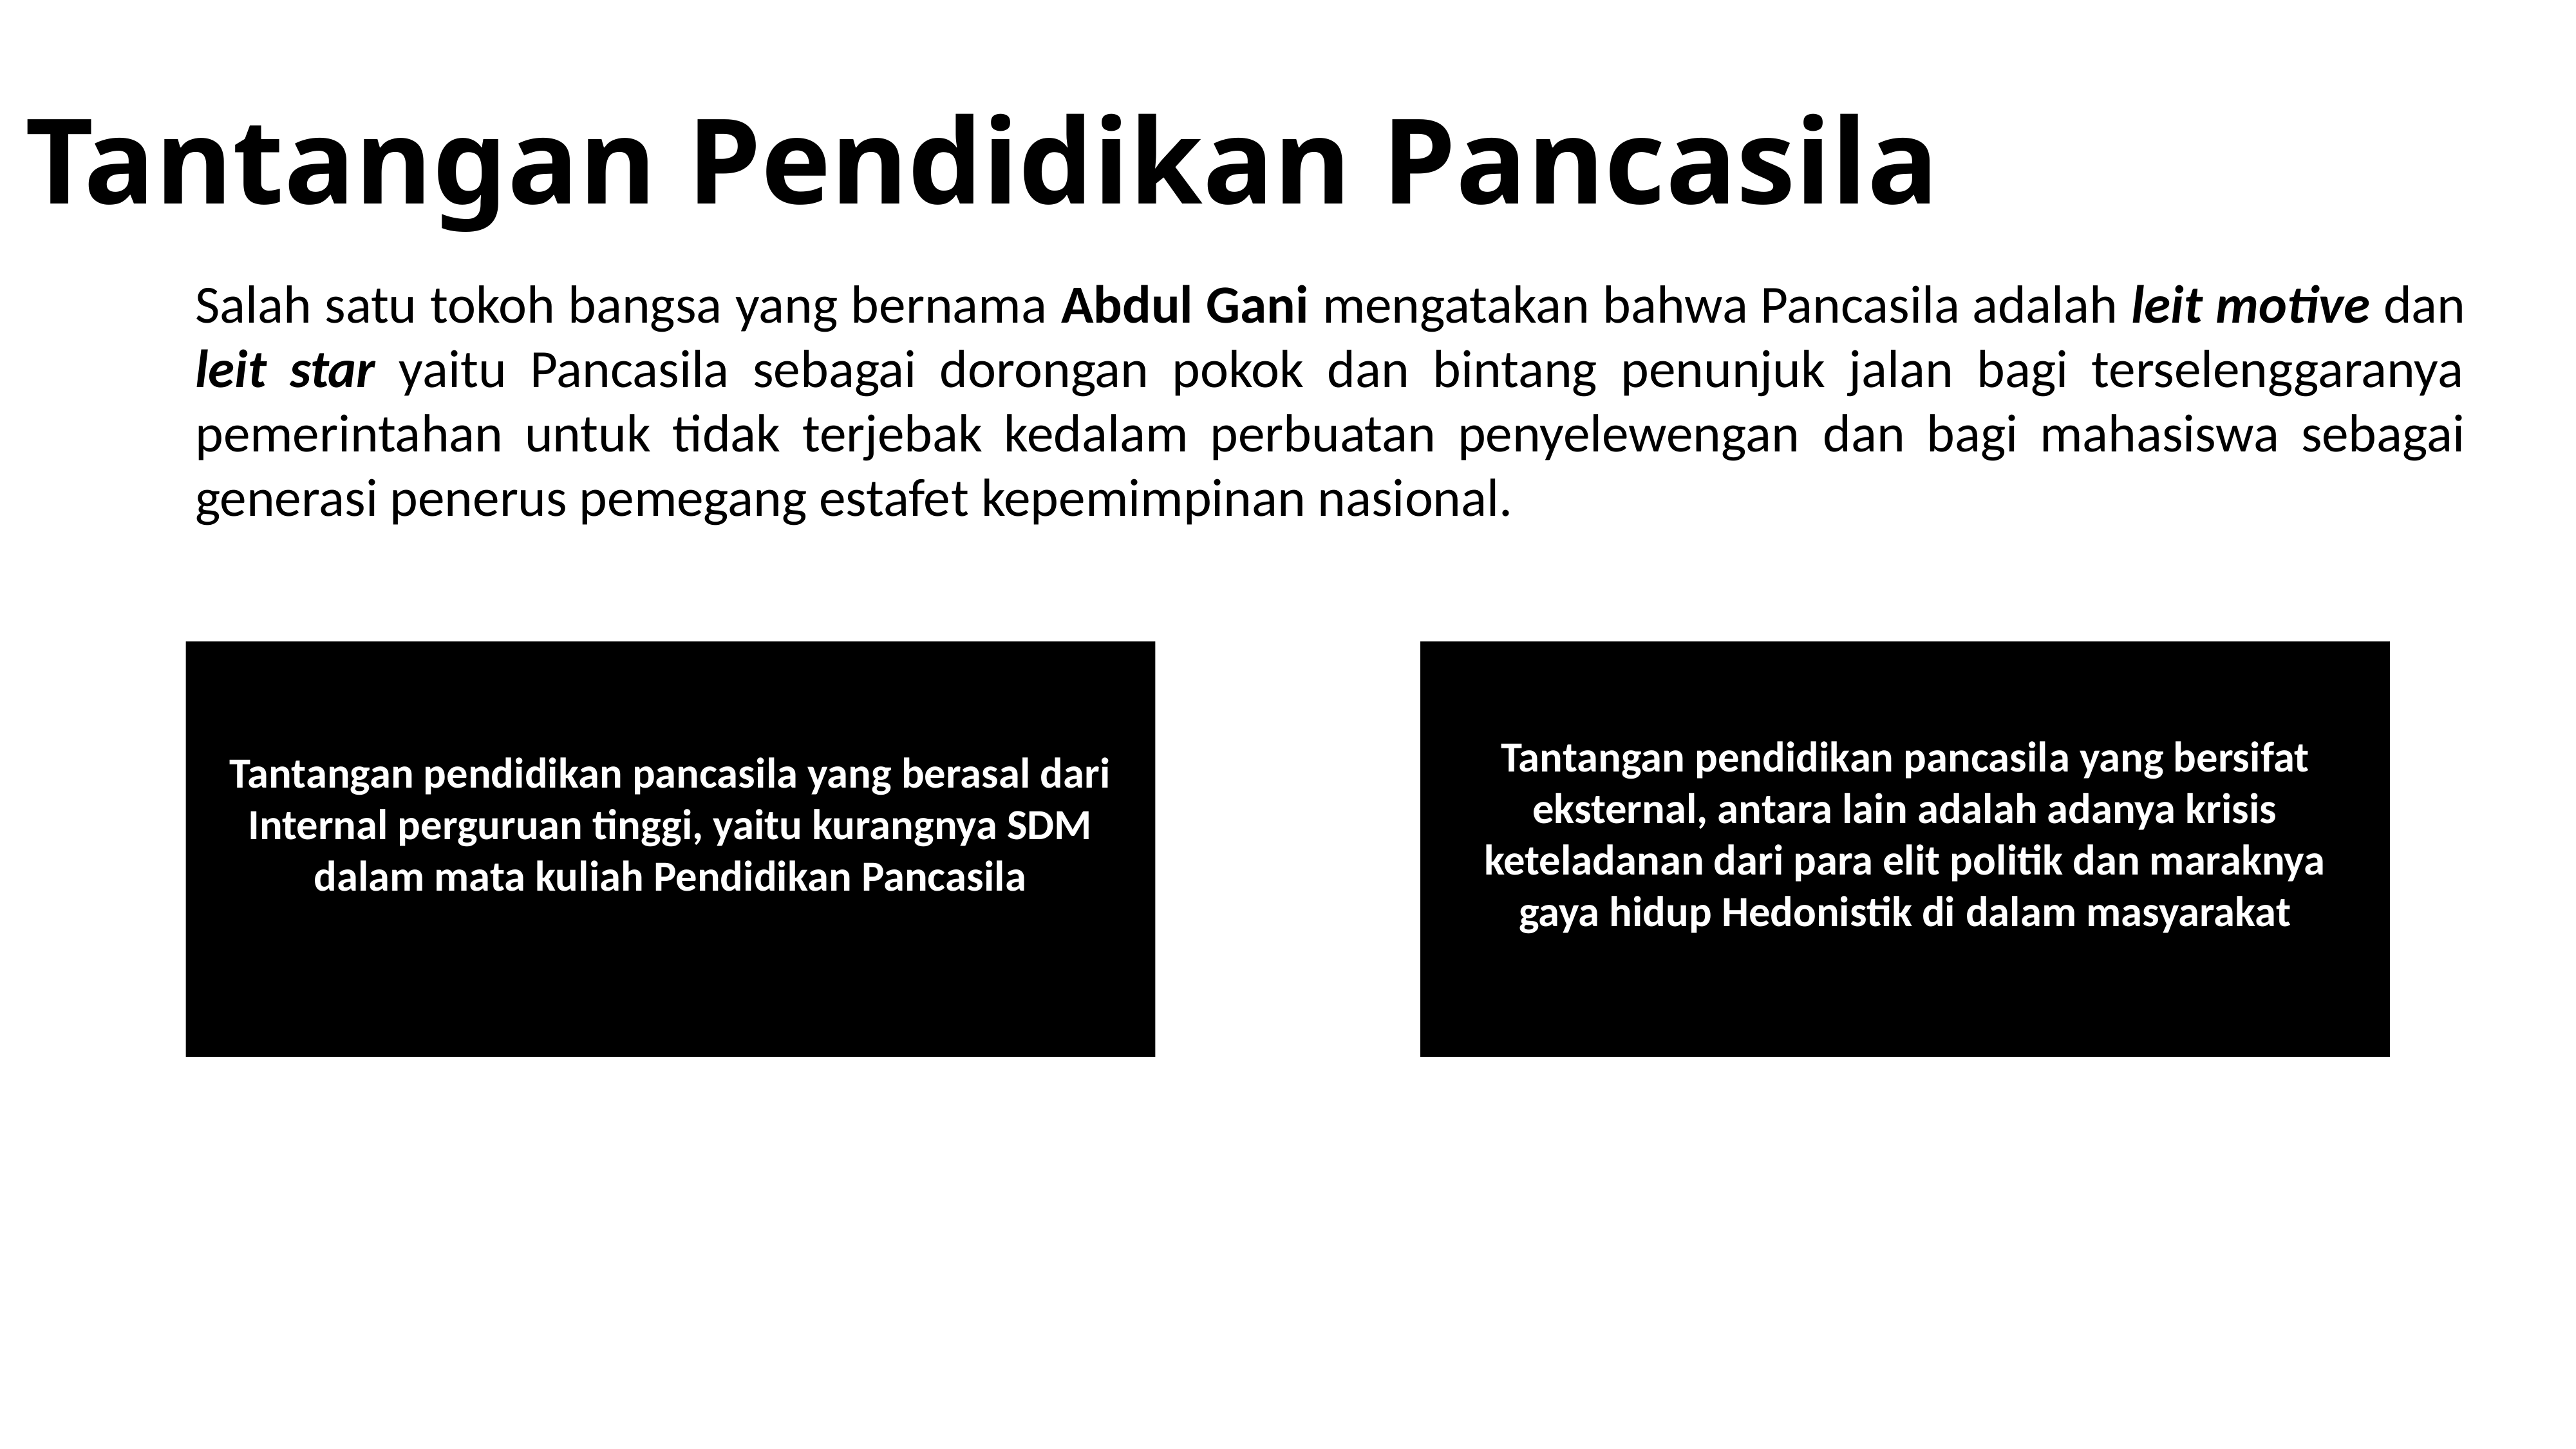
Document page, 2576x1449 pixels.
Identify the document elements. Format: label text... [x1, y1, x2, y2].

text_box [1420, 641, 2391, 1057]
text_box Tantangan pendidikan pancasila yang berasal dari Internal perguruan tinggi, yaitu kurangnya SDM dalam mata kuliah Pendidikan Pancasila [198, 740, 1143, 904]
text_box Tantangan Pendidikan Pancasila [15, 80, 1950, 232]
text_box Salah satu tokoh bangsa yang bernama Abdul Gani mengatakan bahwa Pancasila adalah leit motive dan leit star yaitu Pancasila sebagai dorongan pokok dan bintang penunjuk jalan bagi terselenggaranya pemerintahan untuk tidak terjebak kedalam perbuatan penyelewengan dan bagi mahasiswa sebagai generasi penerus pemegang estafet kepemimpinan nasional. [185, 265, 2476, 532]
text_box [185, 641, 1156, 1057]
text_box Tantangan pendidikan pancasila yang bersifat eksternal, antara lain adalah adanya krisis keteladanan dari para elit politik dan maraknya gaya hidup Hedonistik di dalam masyarakat [1433, 724, 2378, 940]
